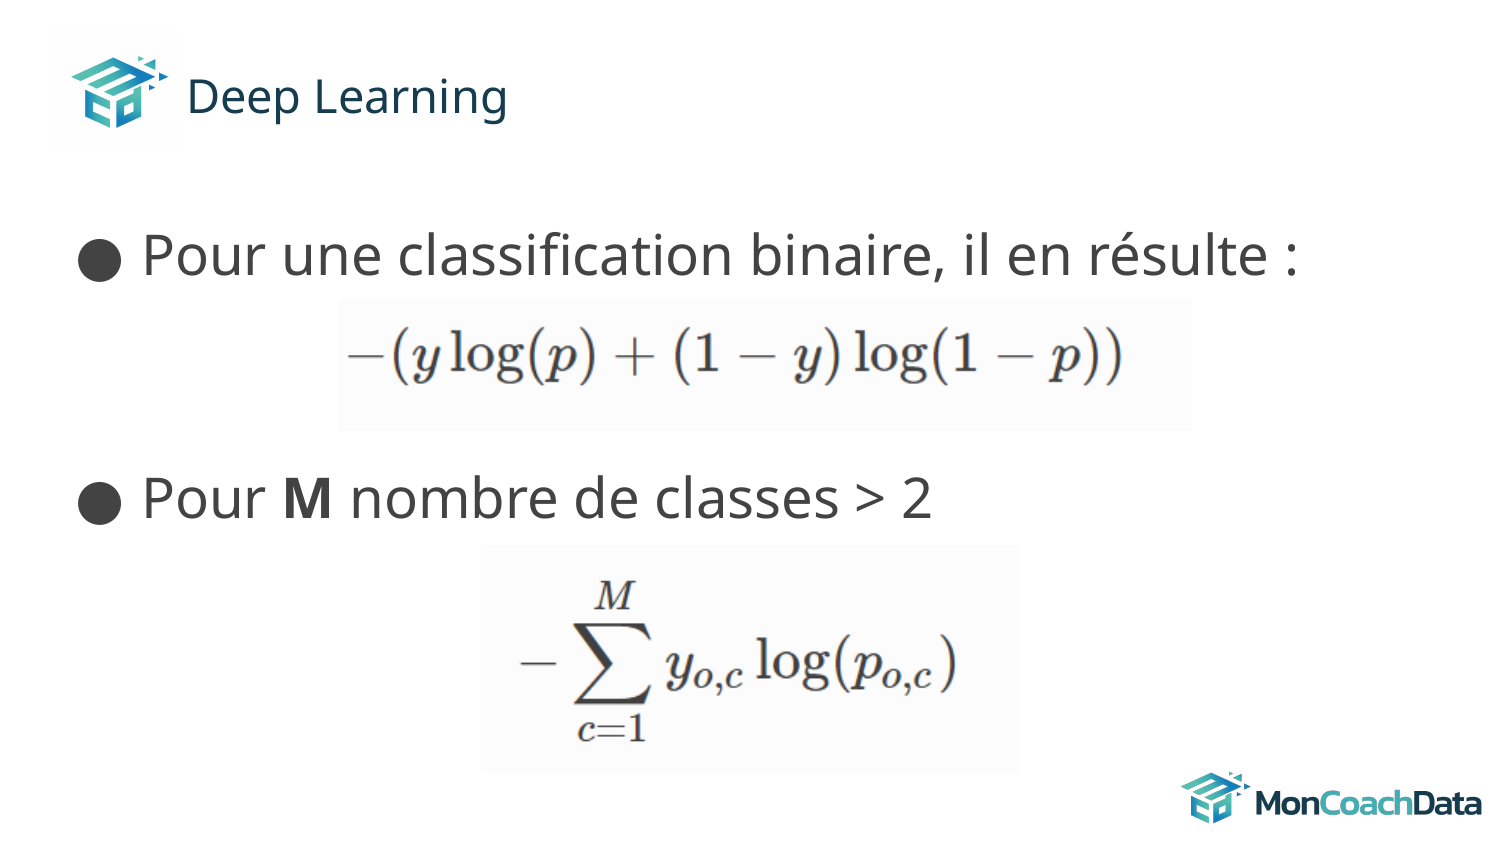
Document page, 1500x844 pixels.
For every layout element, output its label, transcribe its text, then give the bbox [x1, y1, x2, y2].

picture [337, 299, 1192, 431]
picture [1162, 750, 1500, 844]
picture [480, 545, 1019, 773]
title Deep Learning [171, 48, 1449, 143]
picture [51, 27, 177, 153]
list Pour une classification binaire, il en résulte : Pour M nombre de classes > 2 [51, 189, 1449, 655]
